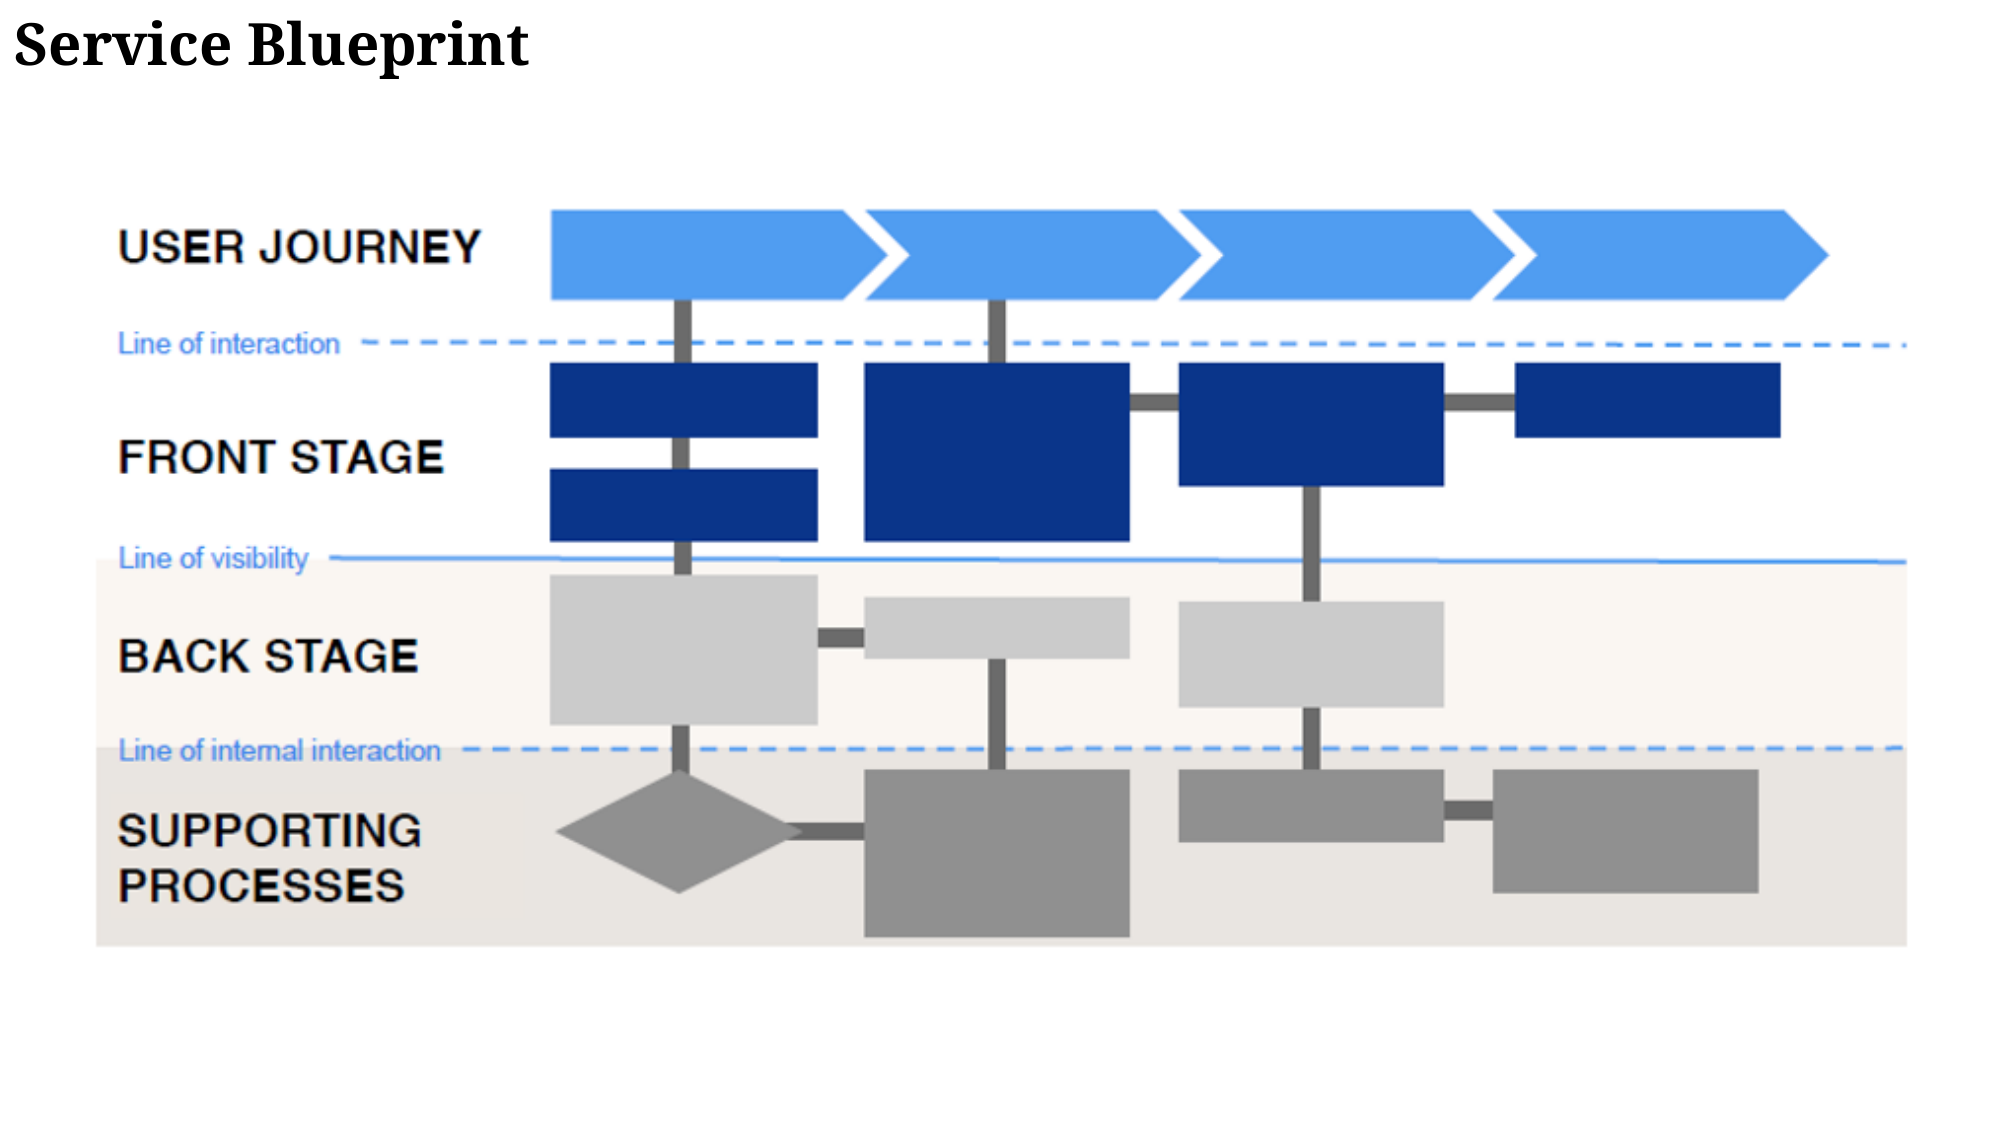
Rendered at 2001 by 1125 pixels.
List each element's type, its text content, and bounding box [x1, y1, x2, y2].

text_box Service Blueprint [0, 0, 1698, 85]
picture [69, 184, 1945, 983]
